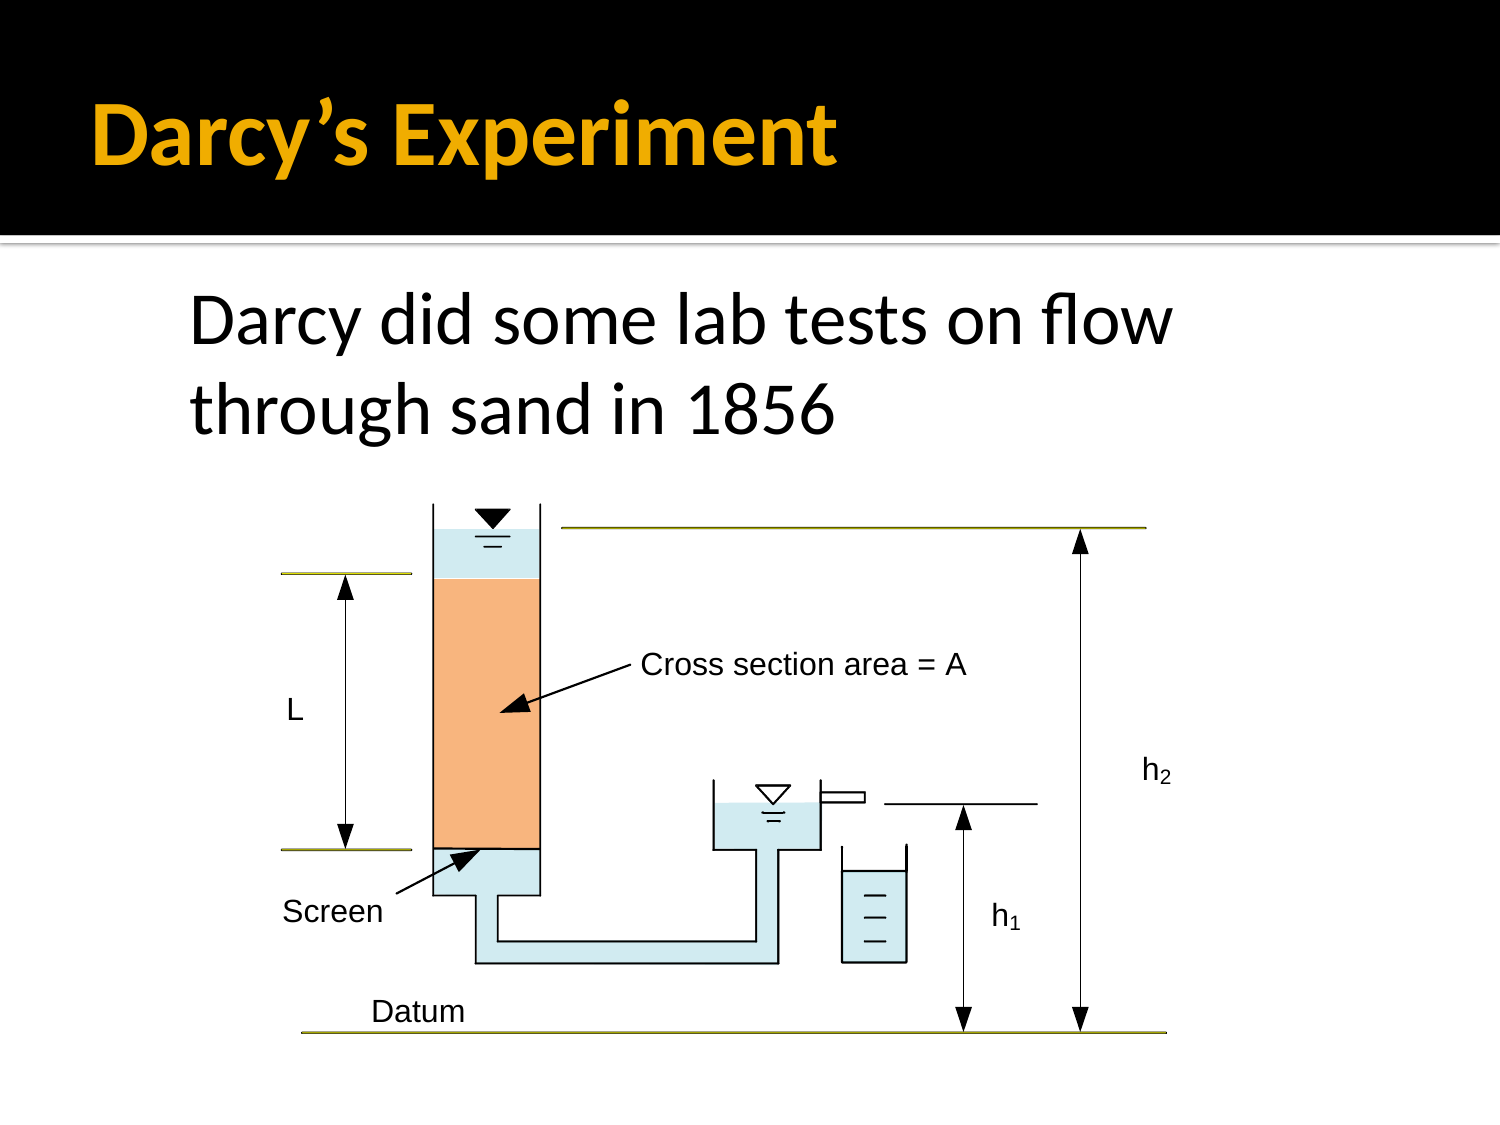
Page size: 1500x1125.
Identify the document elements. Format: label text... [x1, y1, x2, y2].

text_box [277, 499, 1175, 1038]
text_box Darcy did some lab tests on flow through sand in 1856 [174, 262, 1225, 458]
title Darcy’s Experiment [75, 24, 1425, 231]
